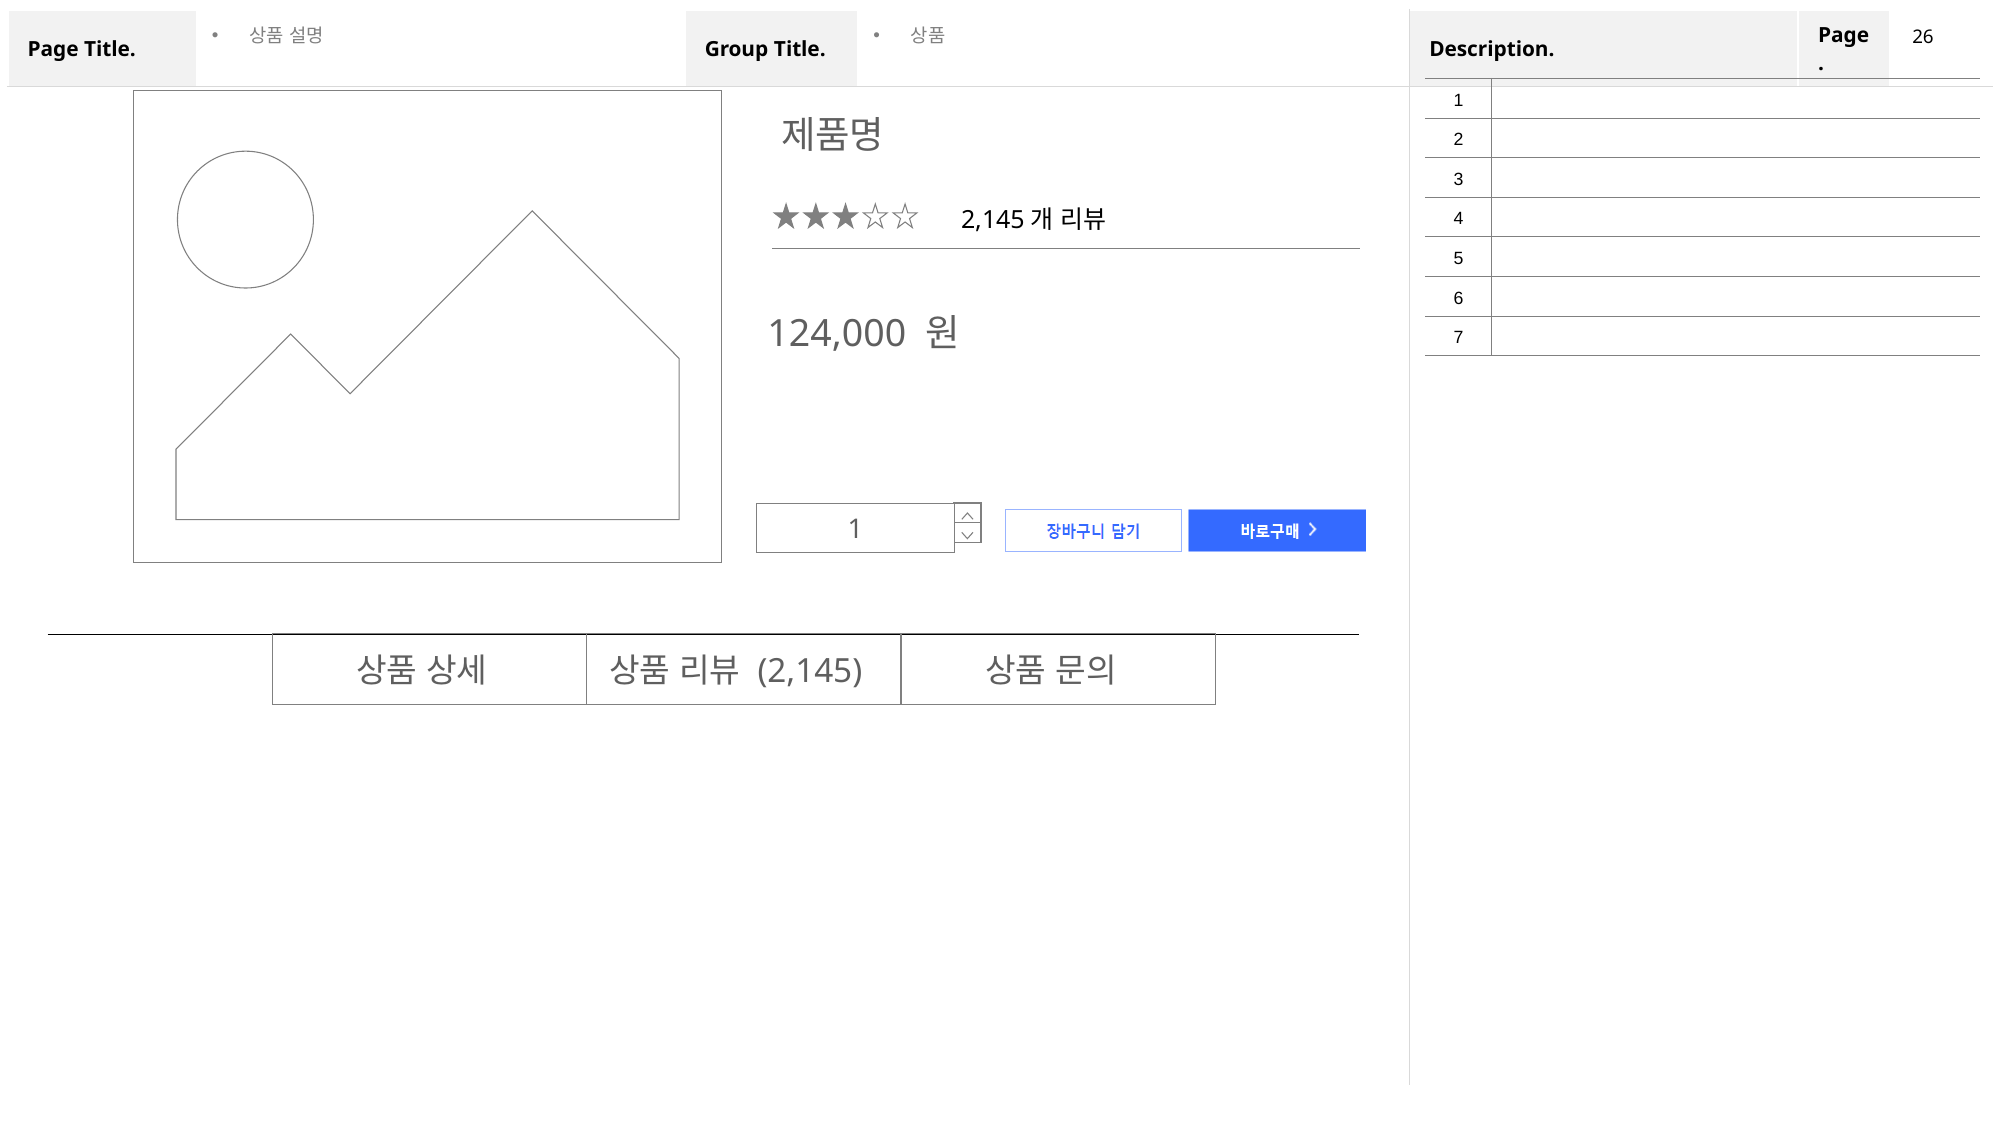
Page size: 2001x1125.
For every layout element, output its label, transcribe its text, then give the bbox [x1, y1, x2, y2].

text_box 26 [1897, 17, 2000, 58]
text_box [133, 90, 722, 563]
table_header 1 [1425, 79, 1491, 118]
table_cell 3 [1425, 158, 1491, 197]
table_cell 7 [1425, 317, 1491, 355]
text_box 2,145개 리뷰 [946, 196, 1223, 242]
list 상품 [858, 18, 1405, 55]
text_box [272, 633, 1216, 705]
picture [999, 500, 1389, 563]
table_cell 5 [1425, 237, 1491, 276]
table_cell 4 [1425, 198, 1491, 236]
table_cell [1492, 317, 1980, 355]
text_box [774, 203, 917, 228]
text_box 124,000 원 [755, 303, 972, 361]
table_cell [1492, 119, 1980, 157]
table_cell 2 [1425, 119, 1491, 157]
table_cell [1492, 158, 1980, 197]
table_header [1492, 79, 1980, 118]
table_cell [1492, 198, 1980, 236]
table_cell 6 [1425, 277, 1491, 316]
text_box 제품명 [768, 104, 897, 162]
table_cell [1492, 277, 1980, 316]
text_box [756, 502, 981, 553]
list 상품 설명 [196, 18, 684, 55]
table_cell [1492, 237, 1980, 276]
